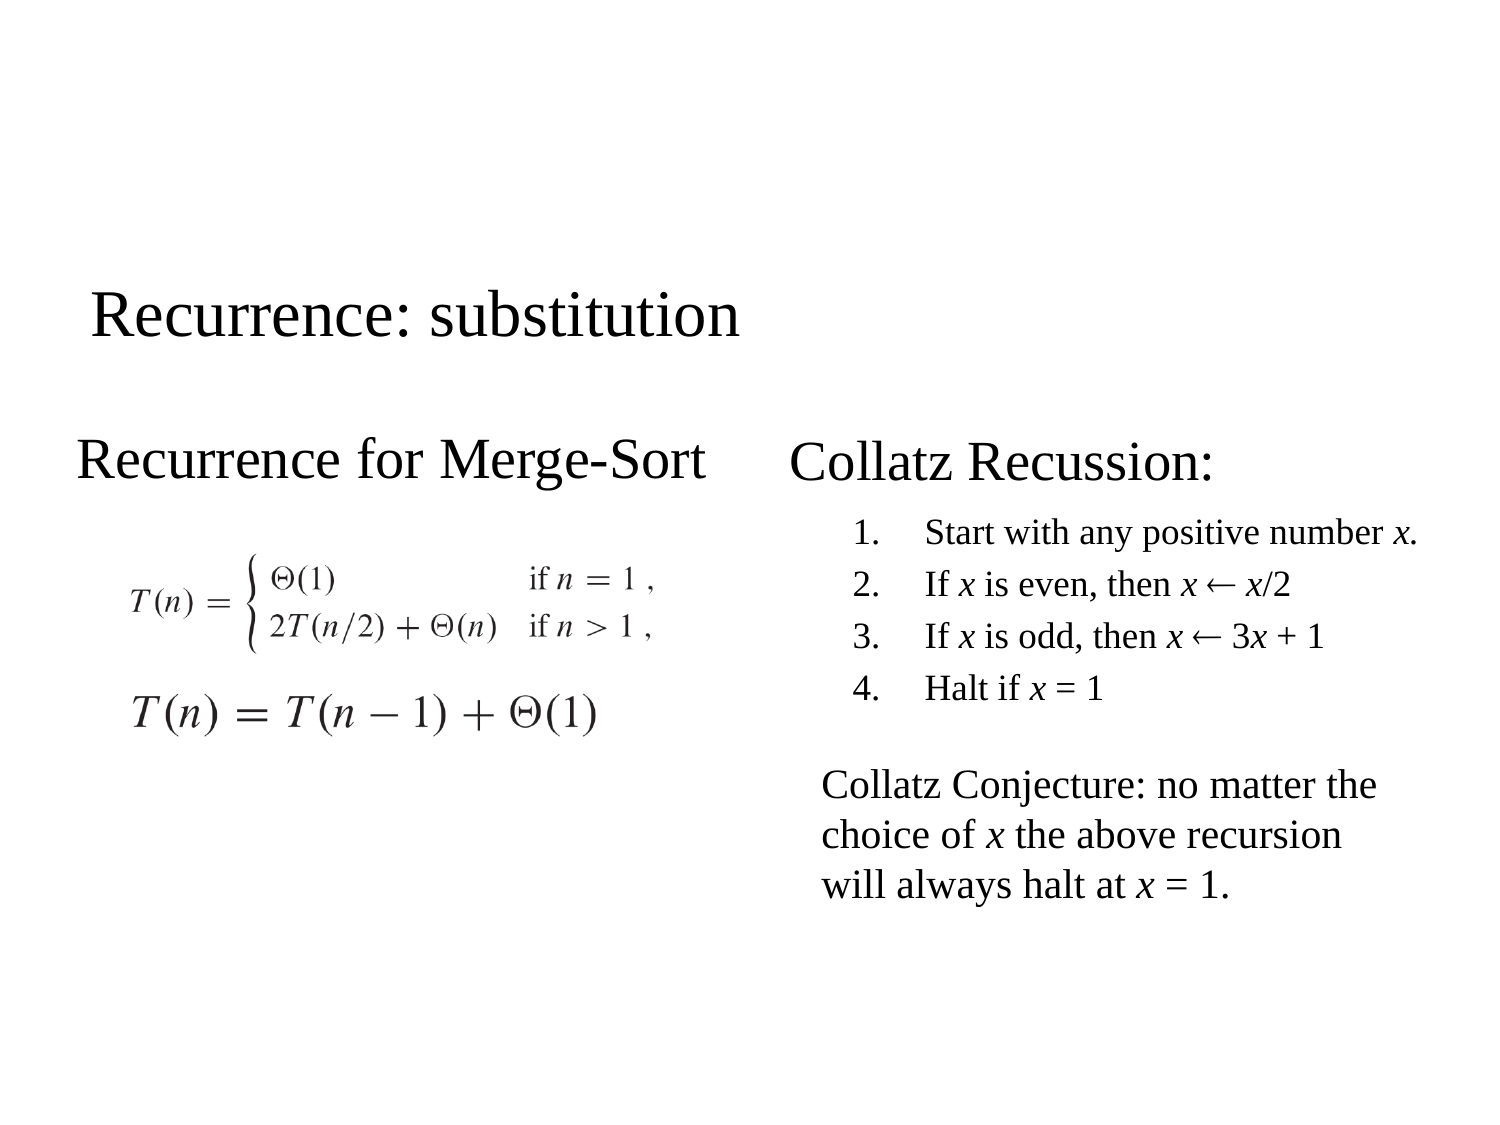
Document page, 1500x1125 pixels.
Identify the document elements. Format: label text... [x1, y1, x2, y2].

text_box Collatz Conjecture: no matter the choice of x the above recursion will always halt at x = 1. [806, 749, 1408, 938]
picture [124, 687, 601, 744]
text_box Collatz Recussion: [774, 416, 1439, 500]
text_box Recurrence for Merge-Sort [61, 412, 726, 500]
picture [124, 549, 663, 658]
list Recurrence: substitution [75, 262, 1163, 375]
text_box Start with any positive number x. If x is even, then x  x/2 If x is odd, then x  3x + 1 Halt if x = 1 [837, 499, 1439, 755]
